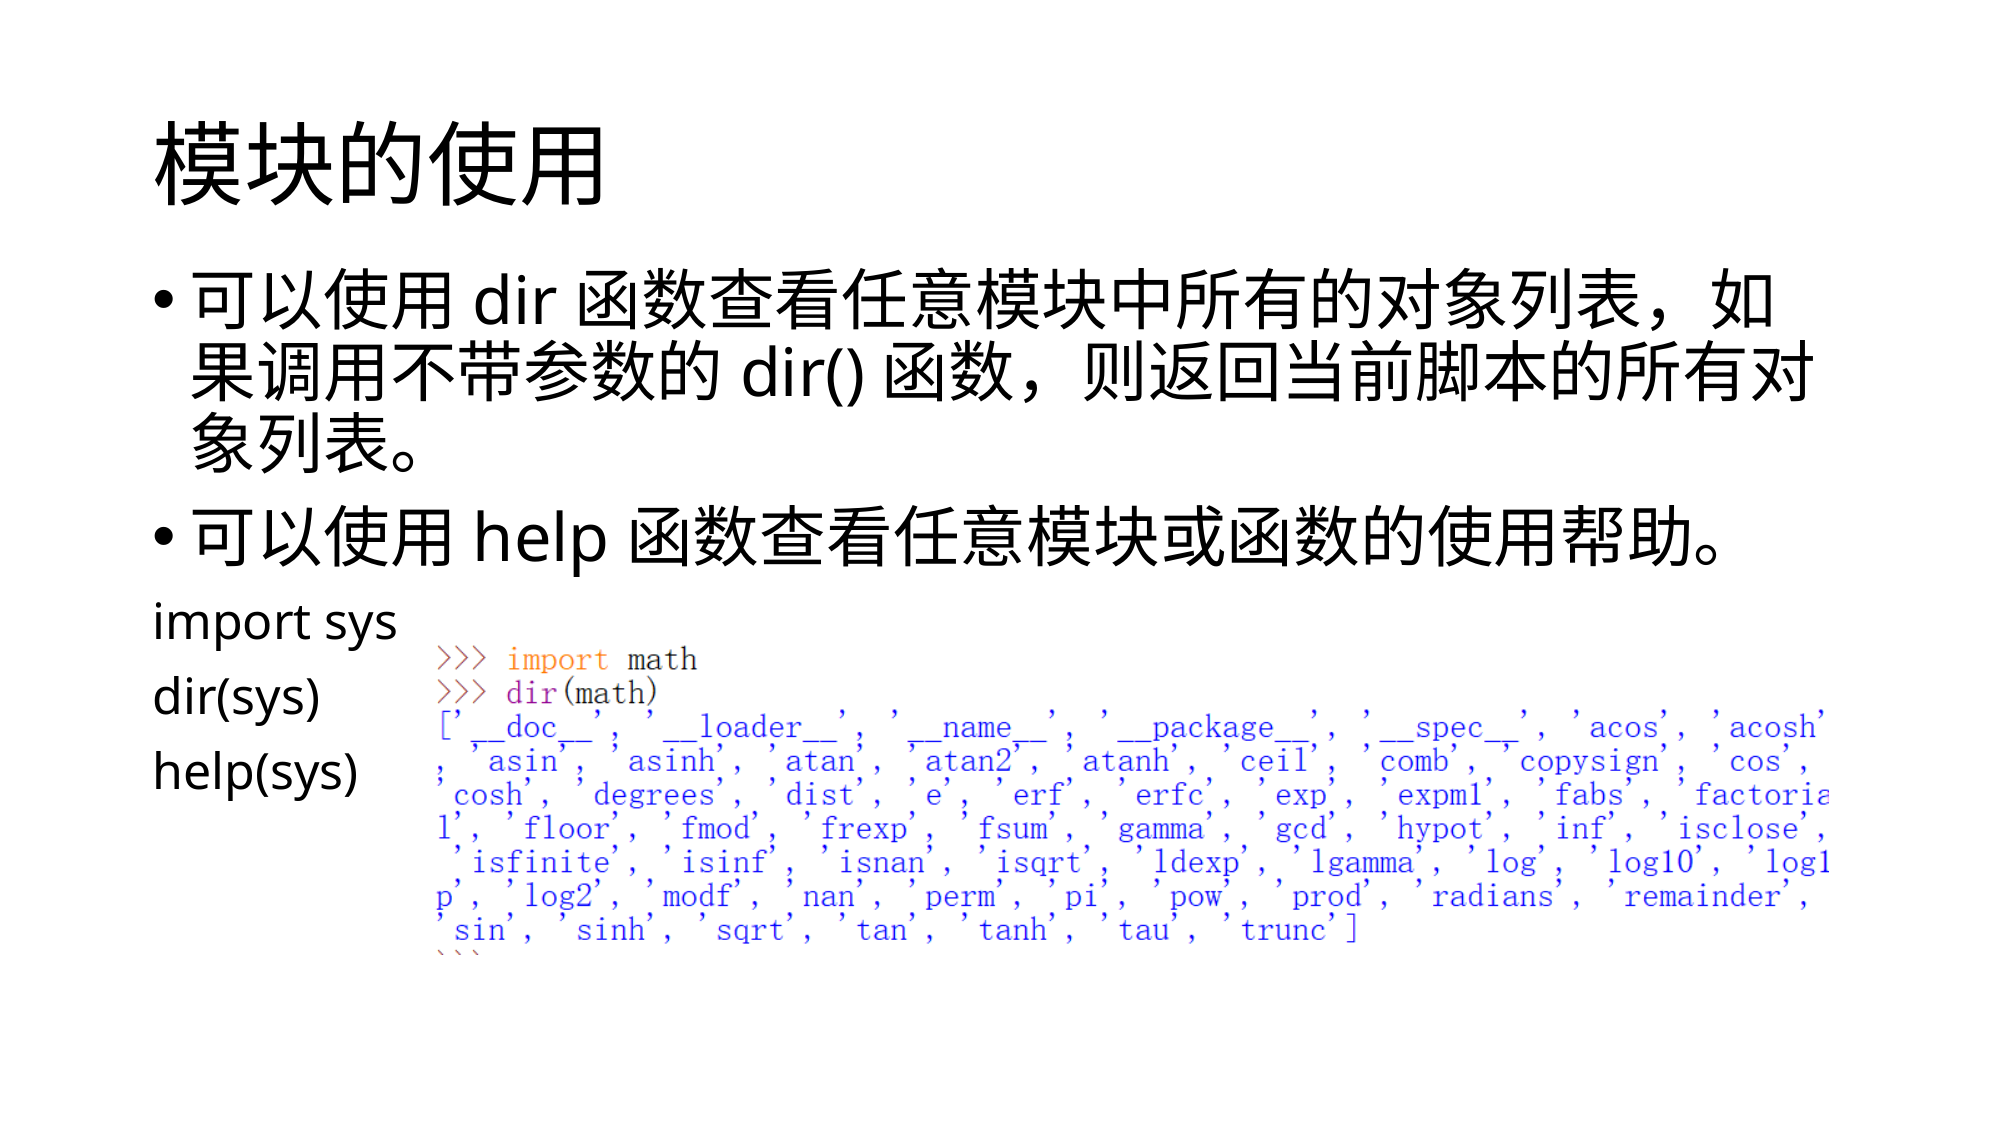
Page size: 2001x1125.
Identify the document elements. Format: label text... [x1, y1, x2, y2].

picture [432, 632, 1829, 955]
title 模块的使用 [137, 59, 1863, 278]
list 可以使用dir函数查看任意模块中所有的对象列表，如果调用不带参数的dir()函数，则返回当前脚本的所有对象列表。 可以使用help函数查看任意模块或函数的使用帮助。 import sys dir(sys) help(sys) [137, 259, 1854, 973]
